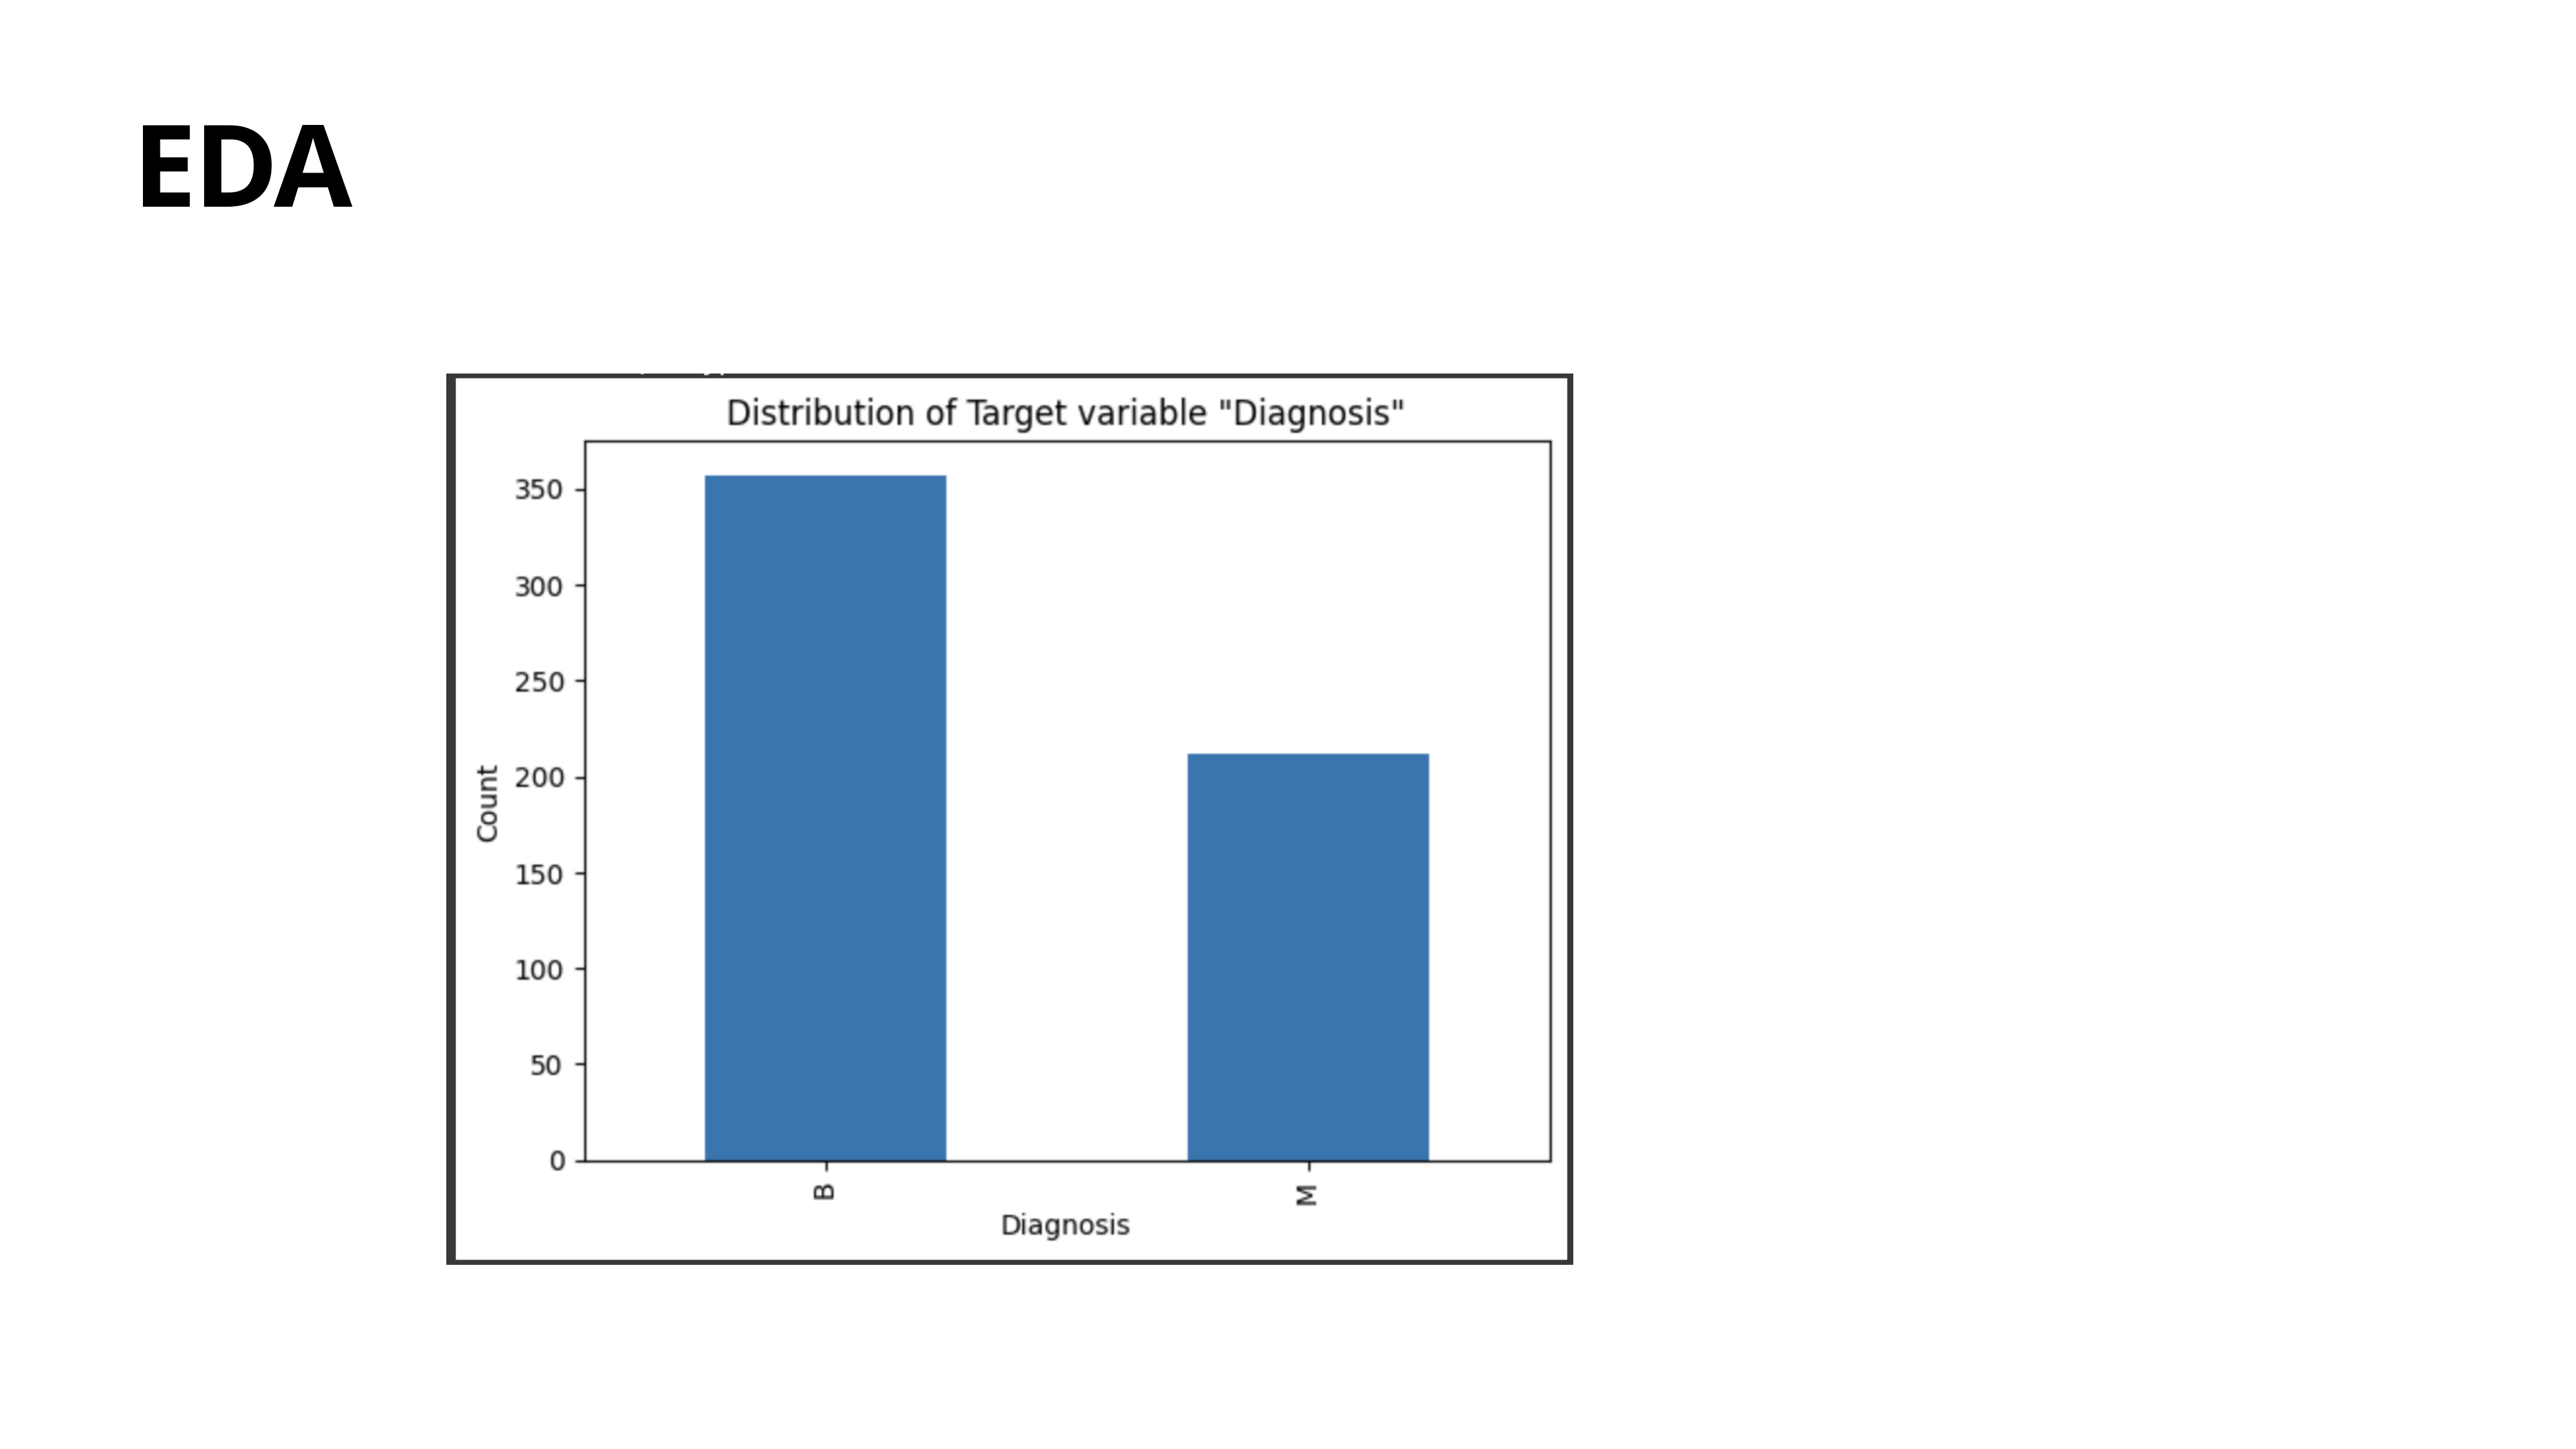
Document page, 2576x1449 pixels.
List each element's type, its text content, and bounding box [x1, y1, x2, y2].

picture [446, 374, 1573, 1265]
title EDA [127, 113, 2449, 266]
